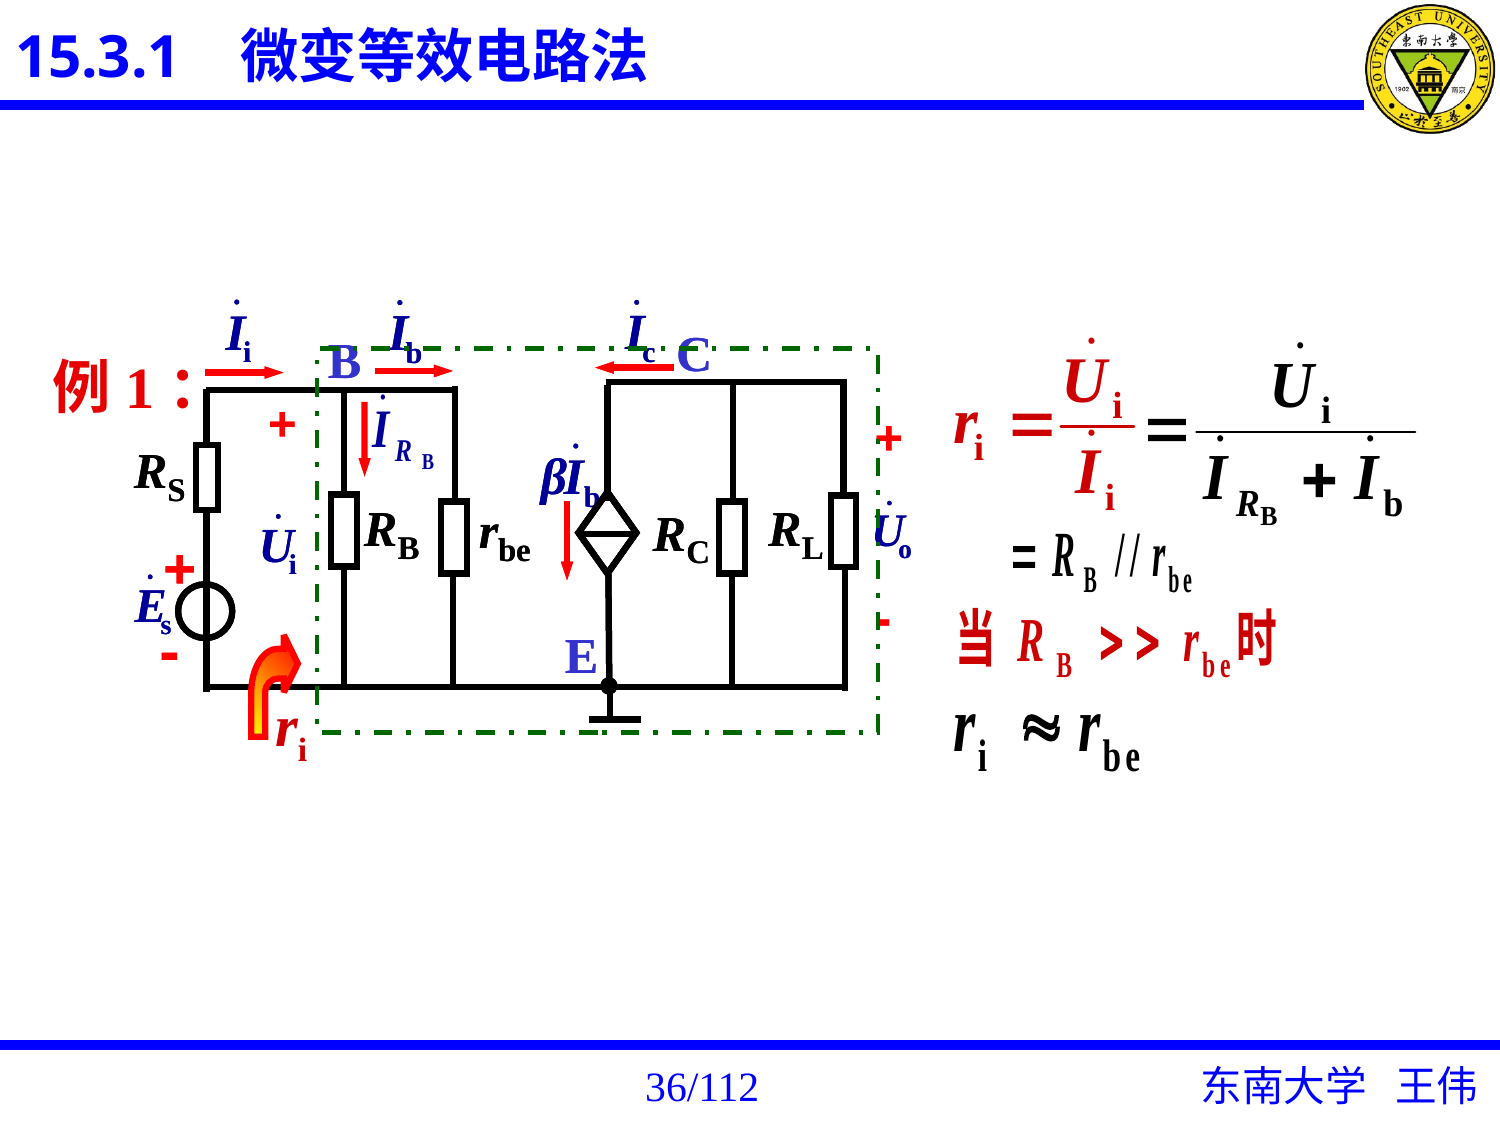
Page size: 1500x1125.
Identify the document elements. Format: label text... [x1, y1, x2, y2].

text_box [362, 389, 447, 478]
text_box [251, 634, 324, 767]
text_box 例1： [38, 343, 95, 428]
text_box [951, 598, 1298, 691]
picture [1360, 0, 1500, 138]
picture [100, 294, 917, 725]
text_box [941, 672, 1156, 788]
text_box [942, 329, 1146, 523]
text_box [1132, 334, 1424, 535]
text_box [1002, 511, 1203, 597]
text_box 15.3.1 微变等效电路法 [0, 11, 725, 98]
